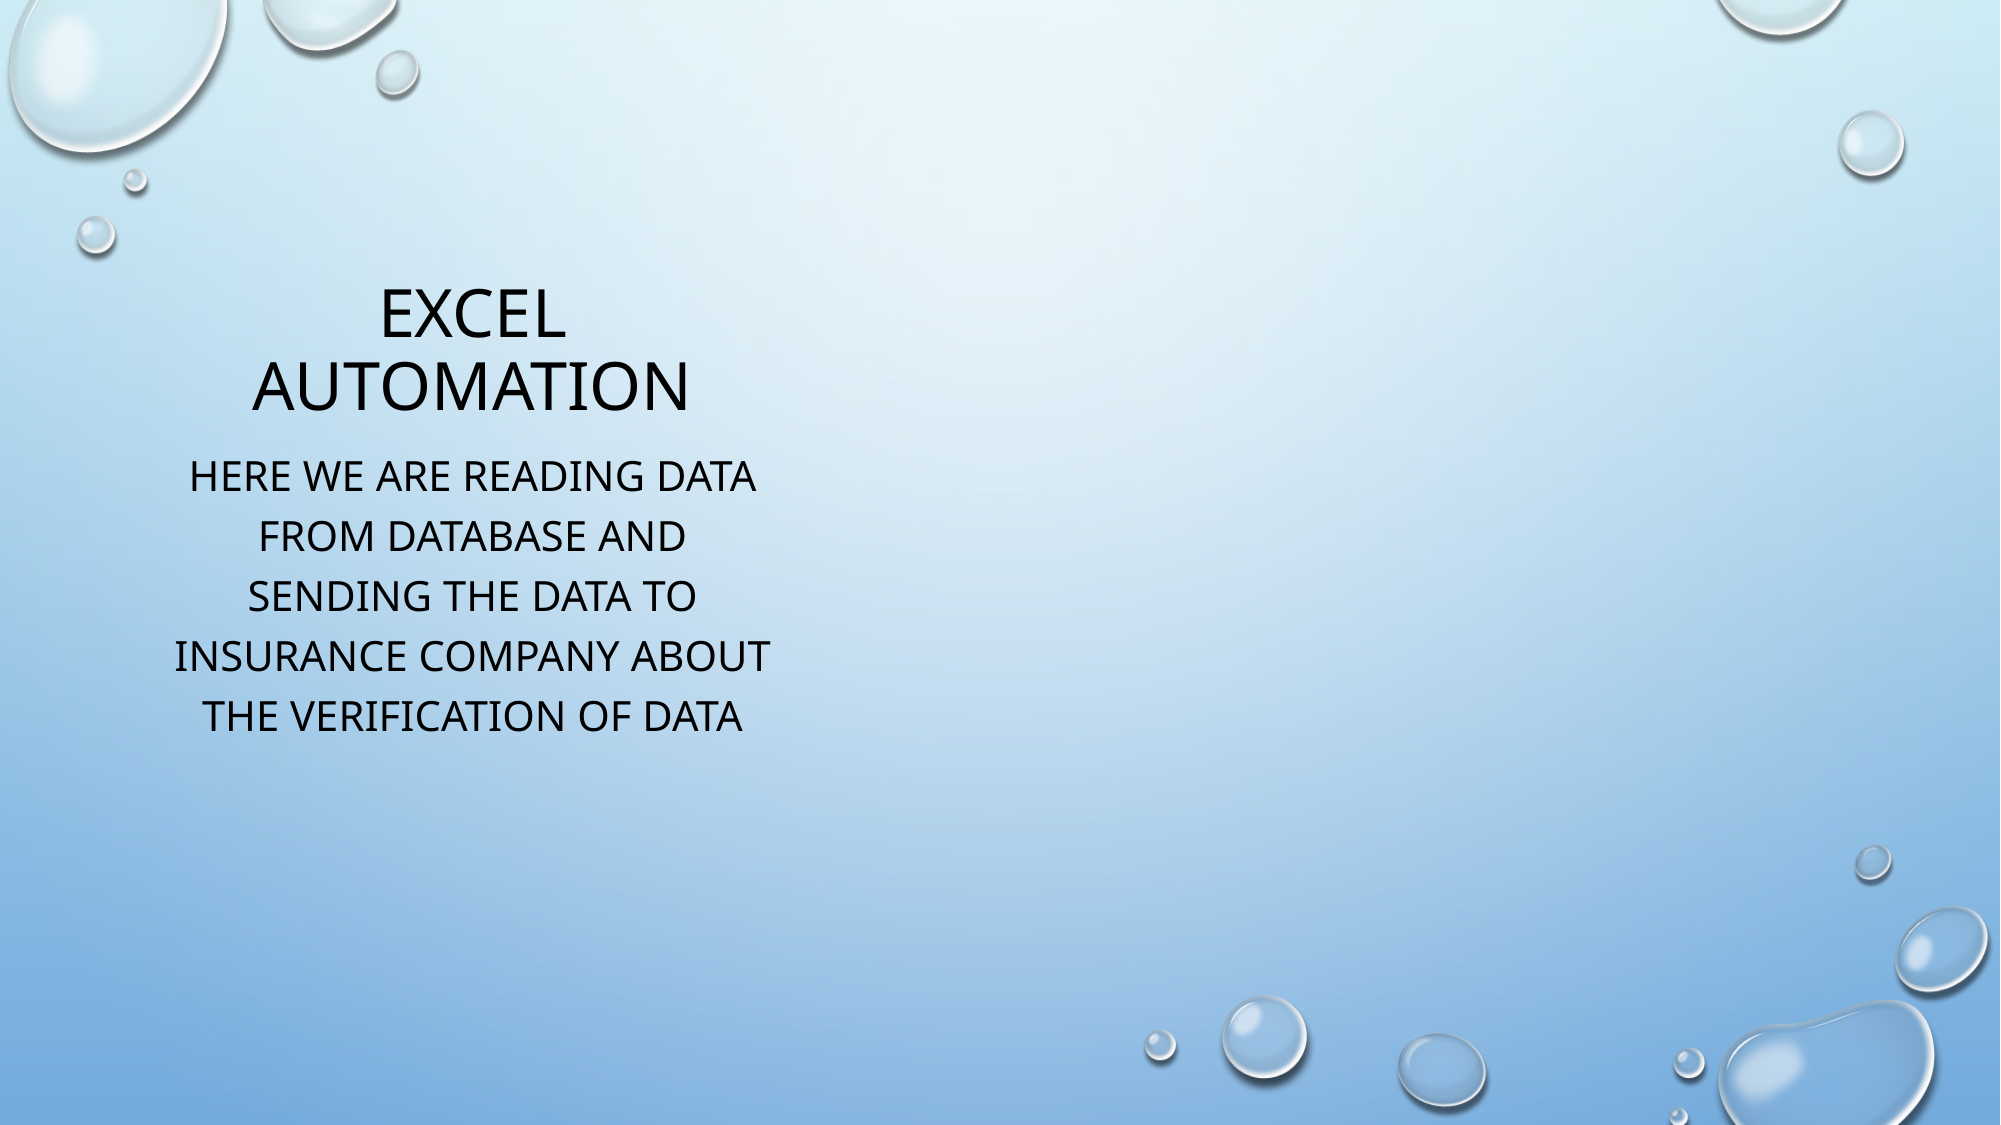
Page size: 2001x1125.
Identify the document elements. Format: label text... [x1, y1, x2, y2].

picture [0, 0, 2000, 1125]
title Excel automation [149, 99, 796, 431]
list here we are reading data from database and sending the data to insurance company about the verification of data [149, 431, 796, 950]
